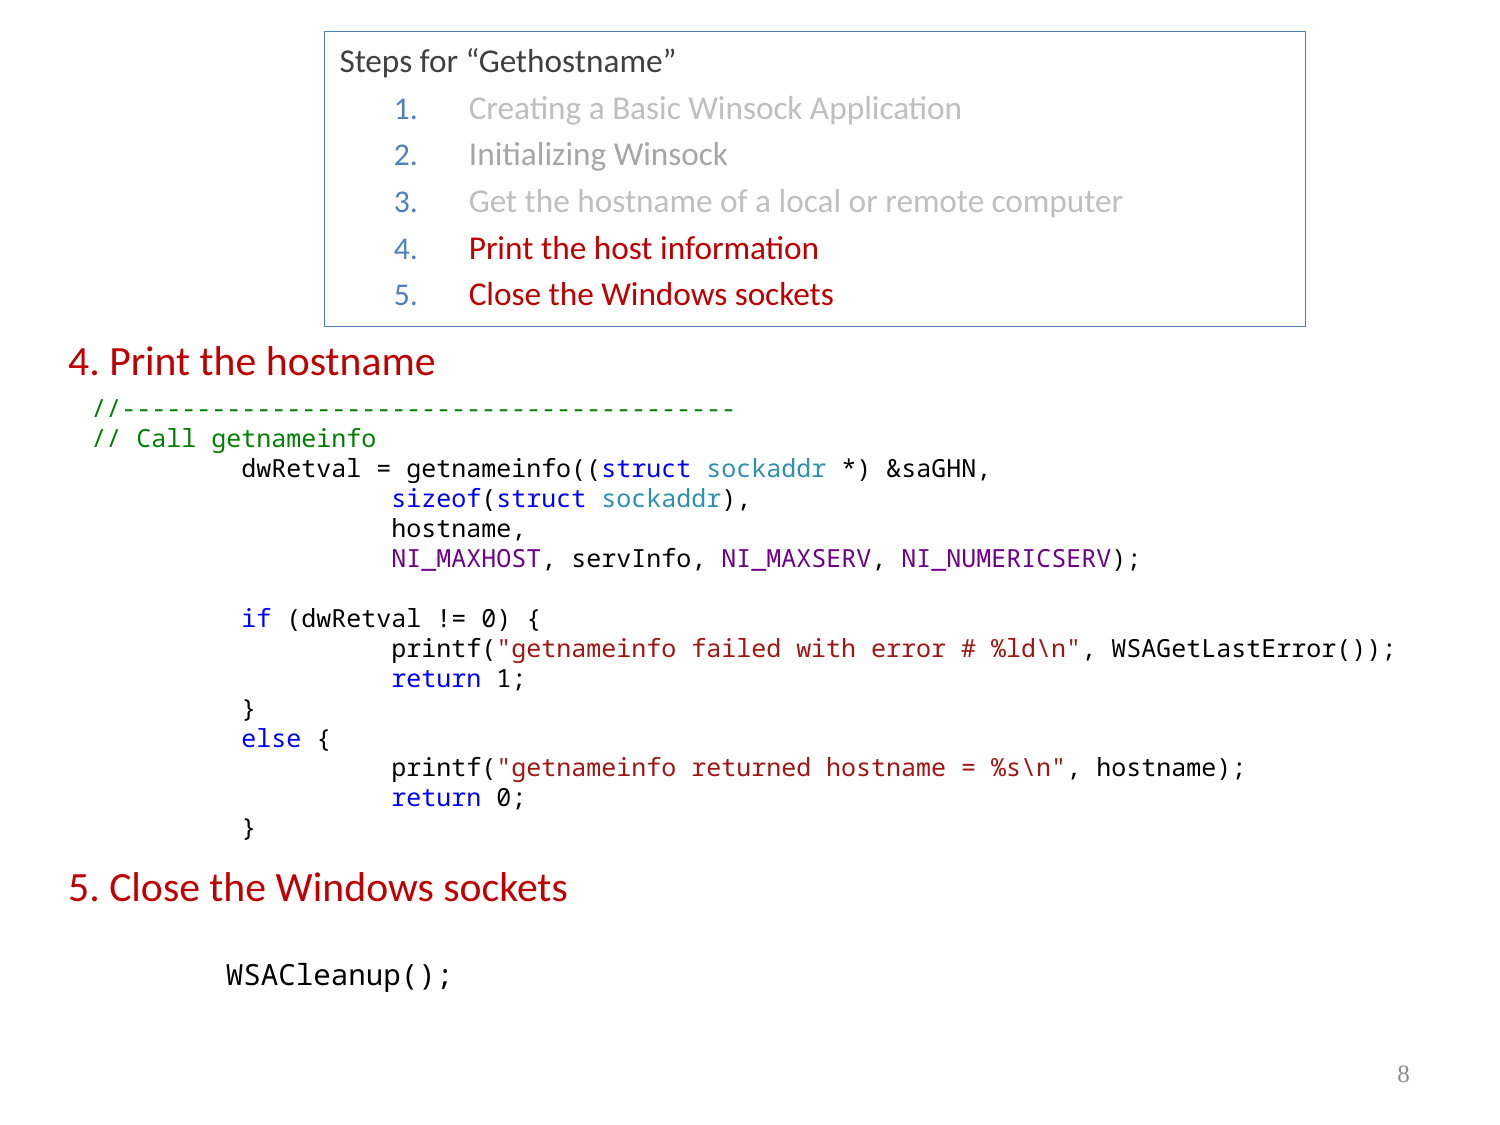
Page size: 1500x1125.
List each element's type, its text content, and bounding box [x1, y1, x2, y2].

text_box WSACleanup(); [211, 949, 468, 999]
text_box //----------------------------------------- // Call getnameinfo dwRetval = getnameinfo((struct sockaddr *) &saGHN, sizeof(struct sockaddr), hostname, NI_MAXHOST, servInfo, NI_MAXSERV, NI_NUMERICSERV); if (dwRetval != 0) { printf("getnameinfo failed with error # %ld\n", WSAGetLastError()); return 1; } else { printf("getnameinfo returned hostname = %s\n", hostname); return 0; } [76, 385, 1412, 872]
text_box Steps for “Gethostname” Creating a Basic Winsock Application Initializing Winsock Get the hostname of a local or remote computer Print the host information Close the Windows sockets [324, 31, 1306, 327]
list 4. Print the hostname 5. Close the Windows sockets [53, 326, 1436, 1106]
slide_number 8 [1074, 1042, 1425, 1103]
